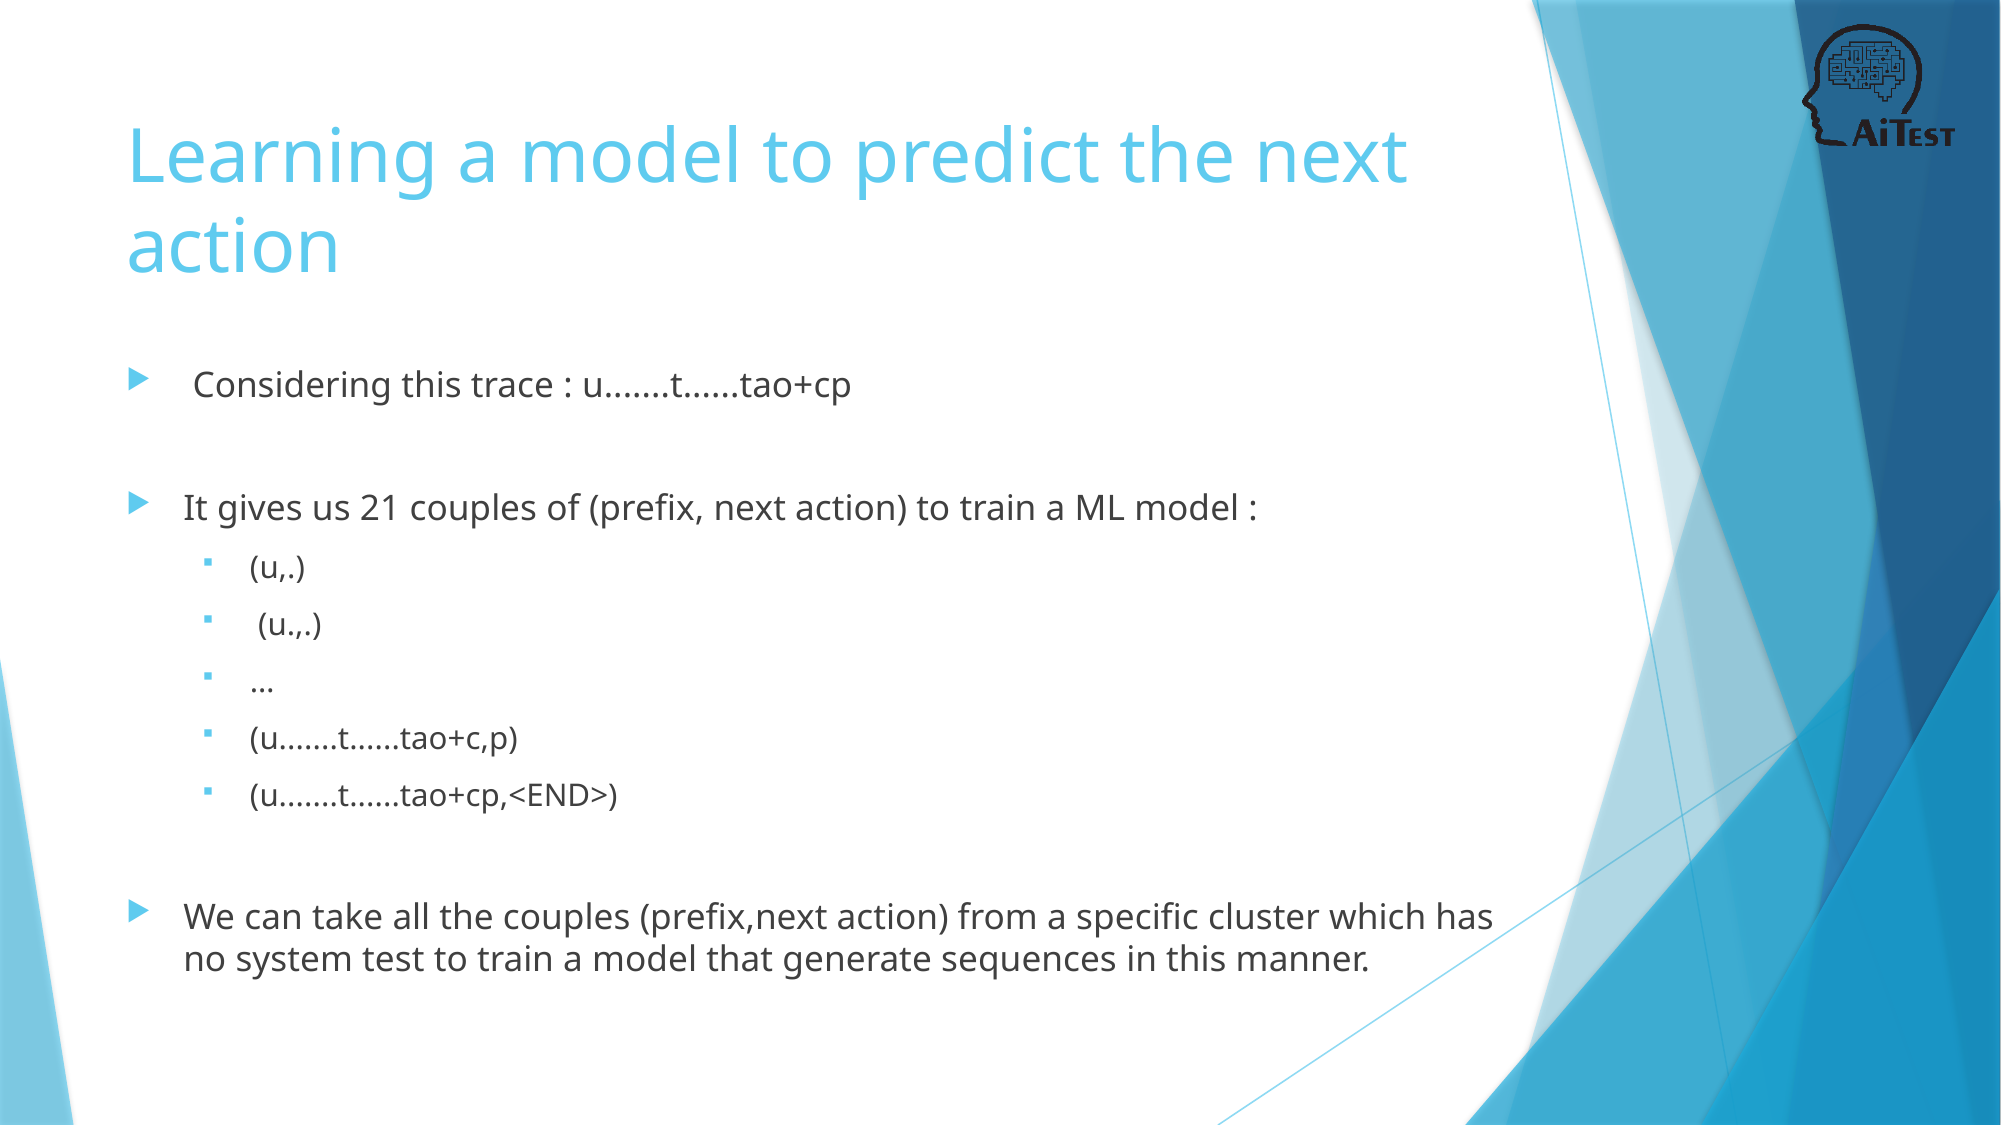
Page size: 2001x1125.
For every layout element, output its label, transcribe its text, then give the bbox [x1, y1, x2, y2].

picture [1802, 24, 1955, 146]
list Considering this trace : u.......t......tao+cp It gives us 21 couples of (prefix, next action) to train a ML model : (u,.) (u.,.) … (u.......t......tao+c,p) (u.......t......tao+cp,<END>) We can take all the couples (prefix,next action) from a specific cluster which has no system test to train a model that generate sequences in this manner. [111, 354, 1522, 992]
title Learning a model to predict the next action [111, 99, 1522, 317]
